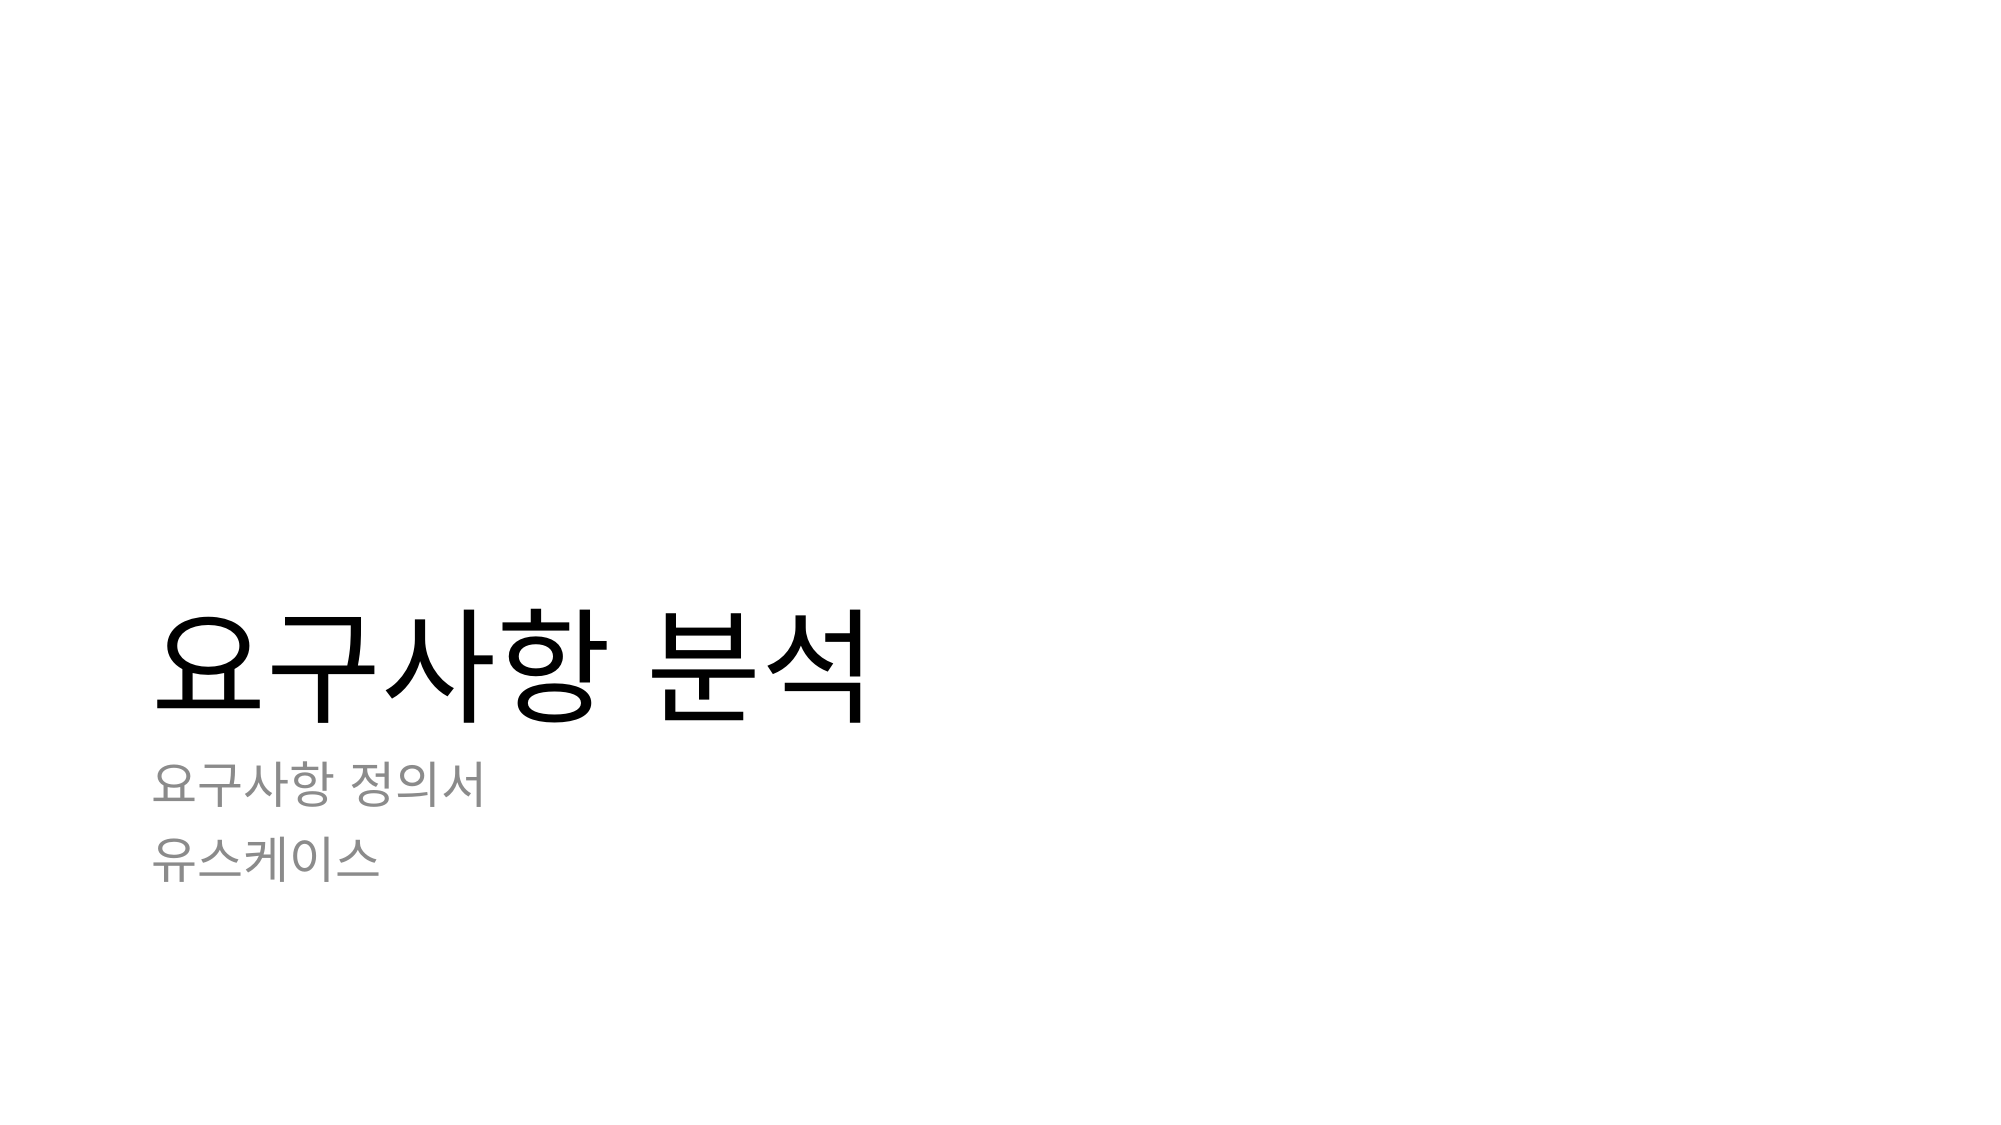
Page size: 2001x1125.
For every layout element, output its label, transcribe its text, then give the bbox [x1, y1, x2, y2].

title 요구사항 분석 [136, 280, 1862, 749]
list 요구사항 정의서 유스케이스 [136, 752, 1862, 999]
